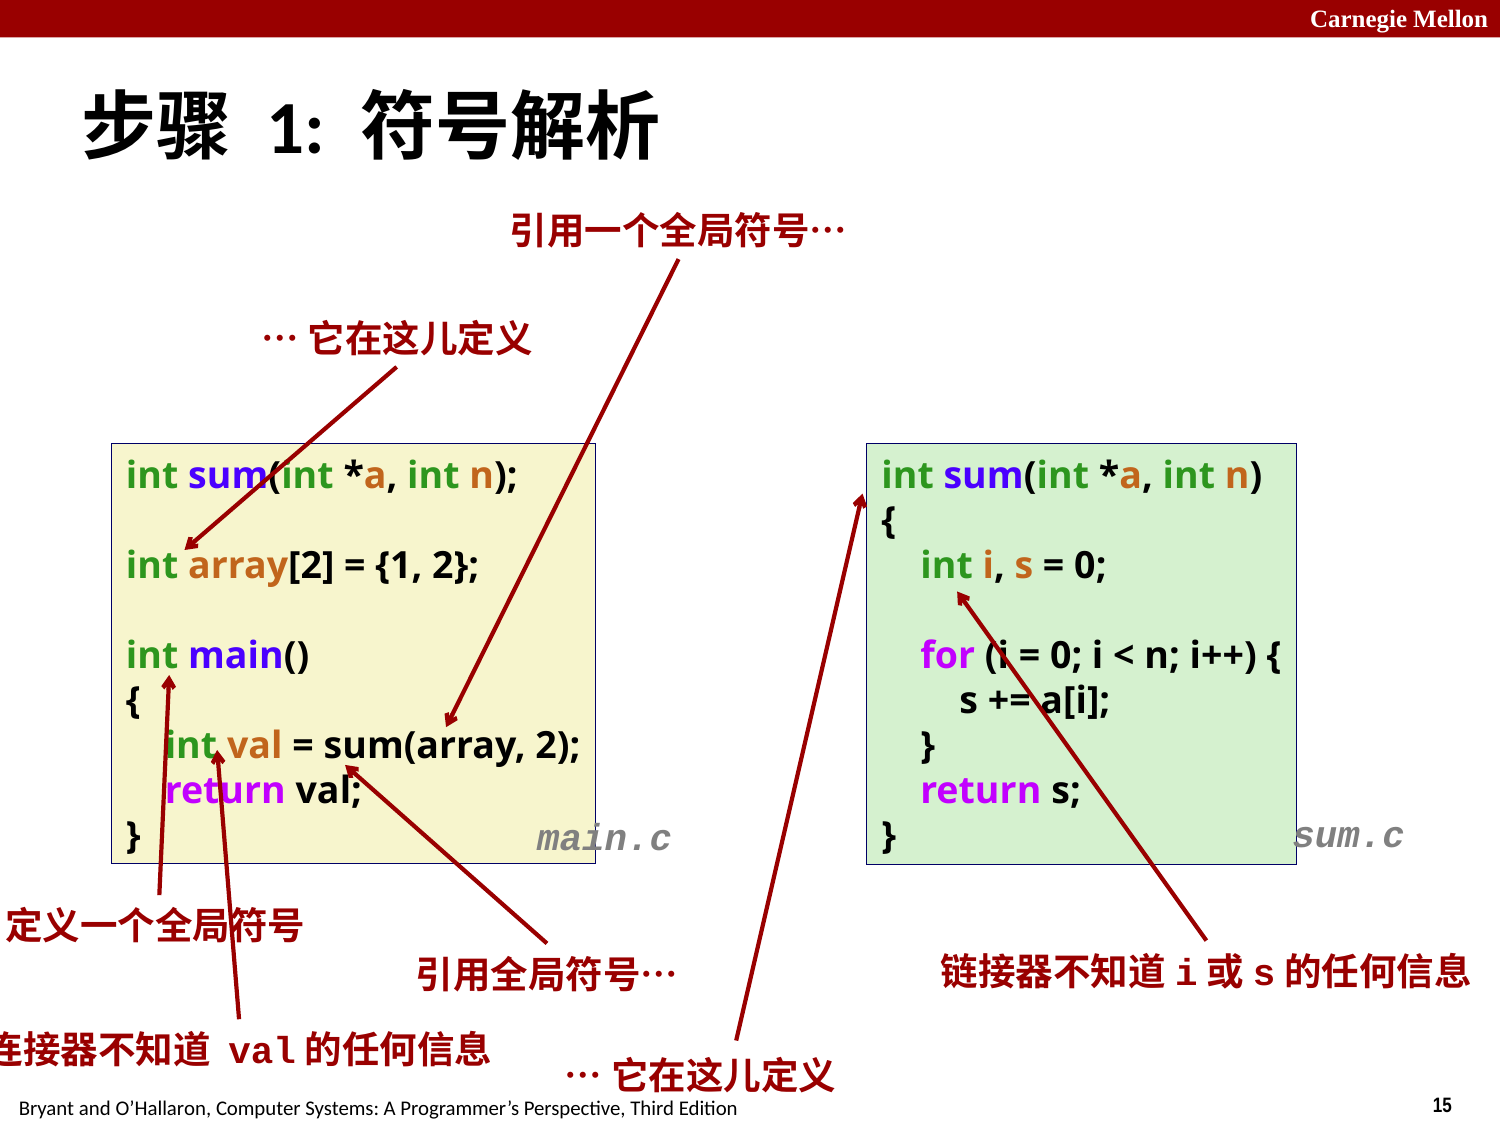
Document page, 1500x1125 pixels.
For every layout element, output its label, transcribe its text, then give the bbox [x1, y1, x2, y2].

text_box int sum(int *a, int n); int array[2] = {1, 2}; int main() { int val = sum(array, 2); return val; } [111, 443, 553, 763]
title 步骤 1: 符号解析 [66, 58, 1497, 188]
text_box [184, 306, 539, 551]
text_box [0, 674, 331, 748]
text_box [445, 199, 859, 728]
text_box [558, 493, 863, 1106]
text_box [344, 764, 553, 1005]
text_box int sum(int *a, int n) { int i, s = 0; for (i = 0; i < n; i++) { s += a[i]; } return s; } [866, 443, 1297, 864]
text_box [941, 591, 1472, 1002]
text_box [0, 749, 501, 1081]
